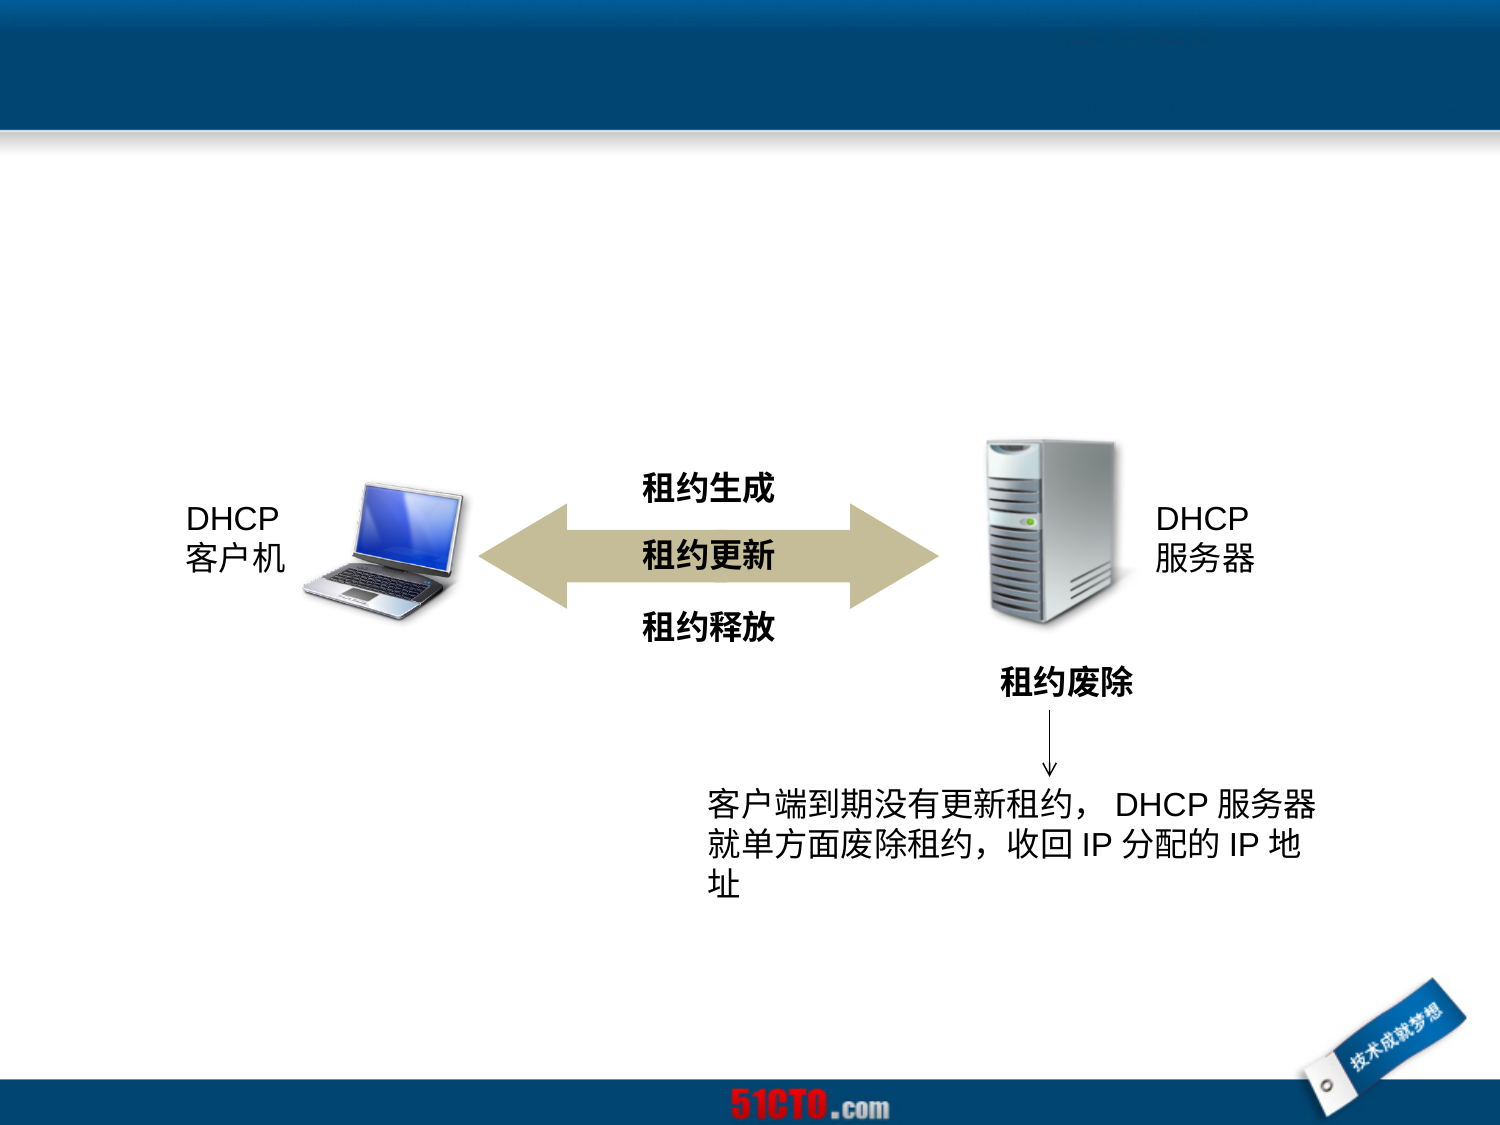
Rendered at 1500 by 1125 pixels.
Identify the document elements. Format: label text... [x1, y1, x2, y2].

text_box DHCP 客户机 [171, 489, 295, 585]
picture [0, 0, 1500, 1125]
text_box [478, 503, 940, 610]
text_box 客户端到期没有更新租约，DHCP服务器就单方面废除租约，收回IP分配的IP地址 [693, 776, 1335, 911]
text_box 租约生成 [628, 459, 802, 501]
text_box 租约释放 [628, 617, 802, 654]
text_box DHCP 服务器 [1145, 489, 1315, 585]
text_box 租约废除 [986, 654, 1160, 709]
